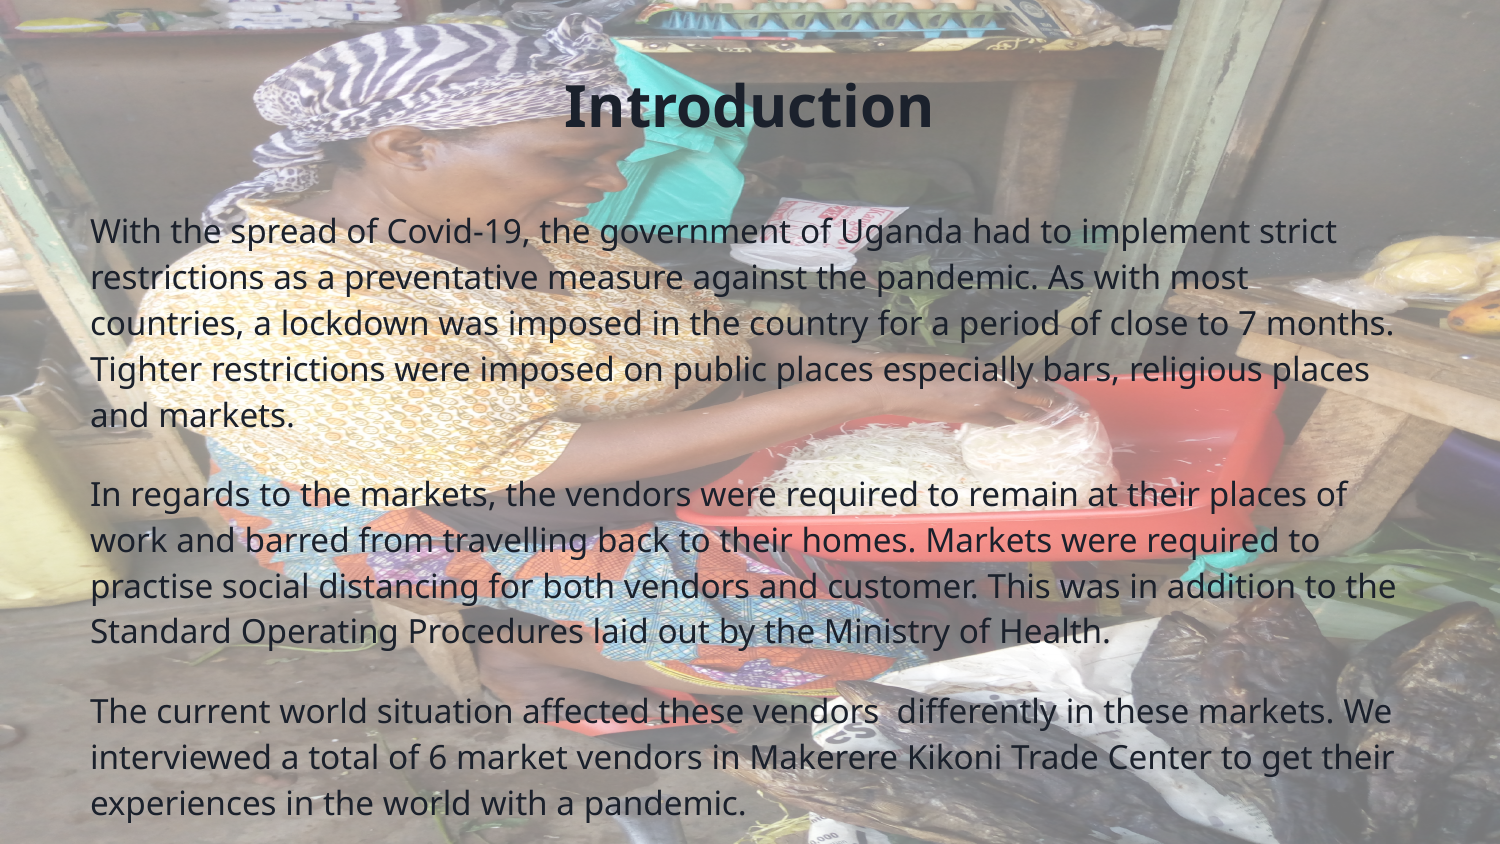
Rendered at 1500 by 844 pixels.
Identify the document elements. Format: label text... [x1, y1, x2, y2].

title Introduction [75, 33, 1425, 175]
list With the spread of Covid-19, the government of Uganda had to implement strict restrictions as a preventative measure against the pandemic. As with most countries, a lockdown was imposed in the country for a period of close to 7 months. Tighter restrictions were imposed on public places especially bars, religious places and markets. In regards to the markets, the vendors were required to remain at their places of work and barred from travelling back to their homes. Markets were required to practise social distancing for both vendors and customer. This was in addition to the Standard Operating Procedures laid out by the Ministry of Health. The current world situation affected these vendors differently in these markets. We interviewed a total of 6 market vendors in Makerere Kikoni Trade Center to get their experiences in the world with a pandemic. [75, 196, 1425, 813]
